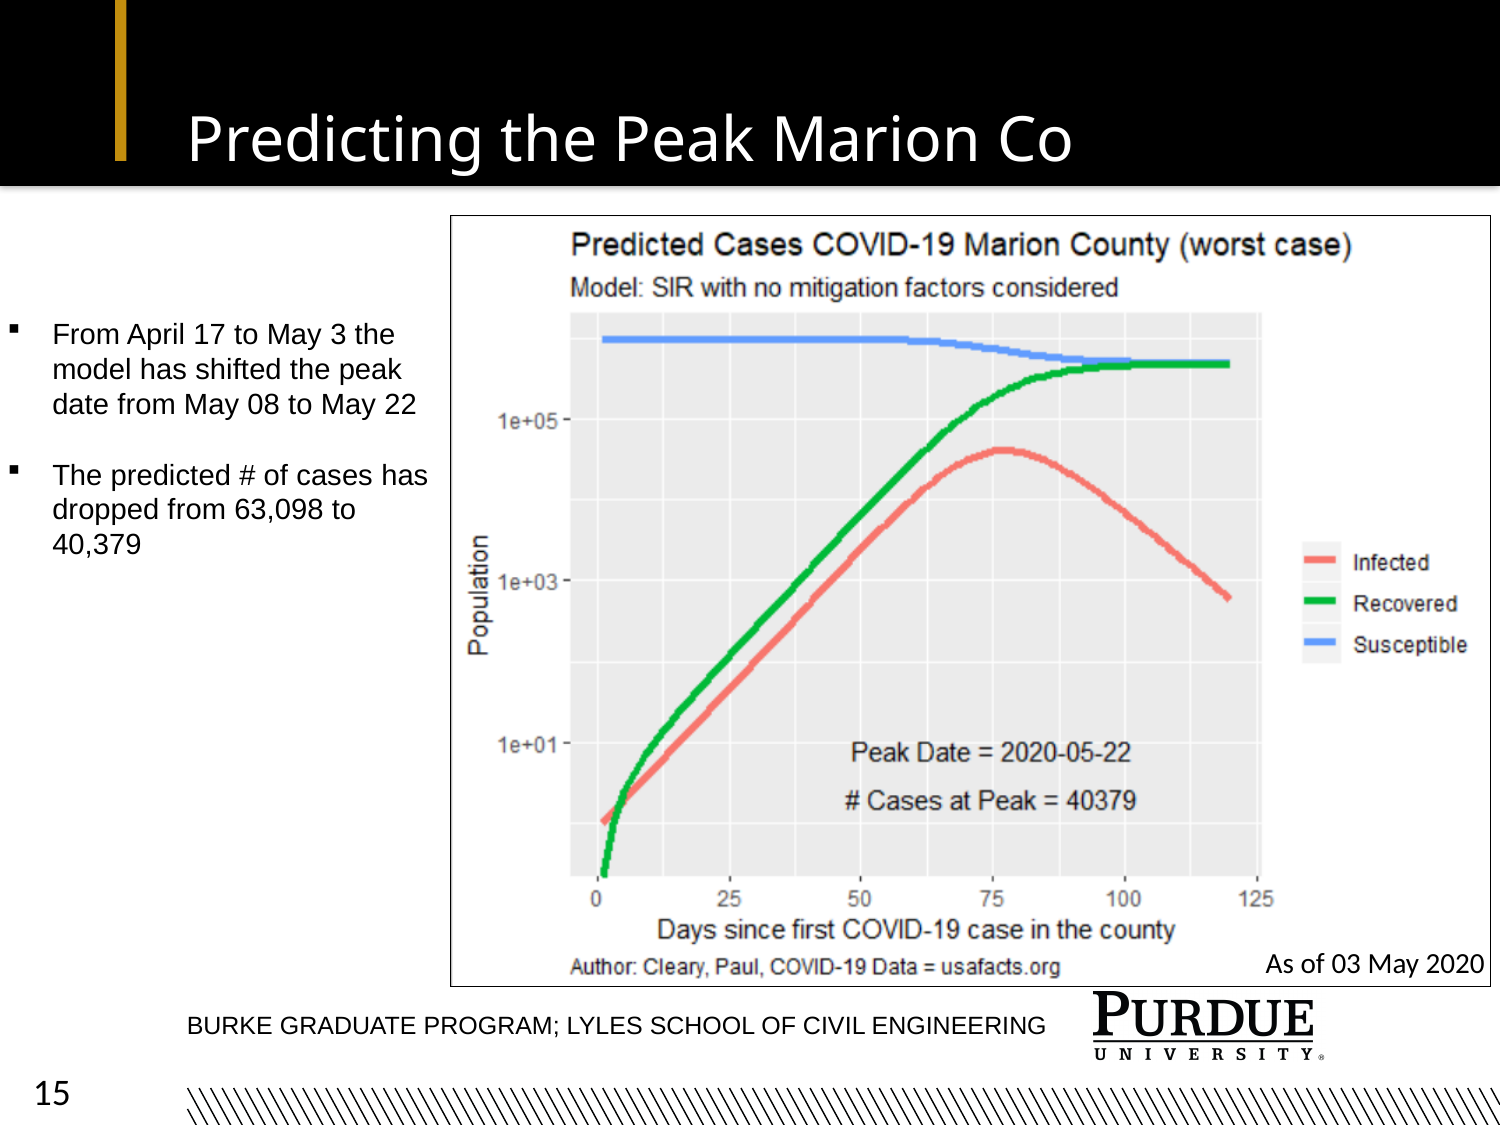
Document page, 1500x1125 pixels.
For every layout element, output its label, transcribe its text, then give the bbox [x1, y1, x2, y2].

text_box 15 [18, 1060, 94, 1121]
list Burke Graduate Program; lyles school of civil engineering [186, 1009, 1057, 1046]
title Predicting the Peak Marion Co [186, 98, 1323, 186]
list From April 17 to May 3 the model has shifted the peak date from May 08 to May 22 The predicted # of cases has dropped from 63,098 to 40,379 [7, 225, 444, 674]
picture [449, 215, 1492, 987]
picture [1091, 989, 1326, 1062]
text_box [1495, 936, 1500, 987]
